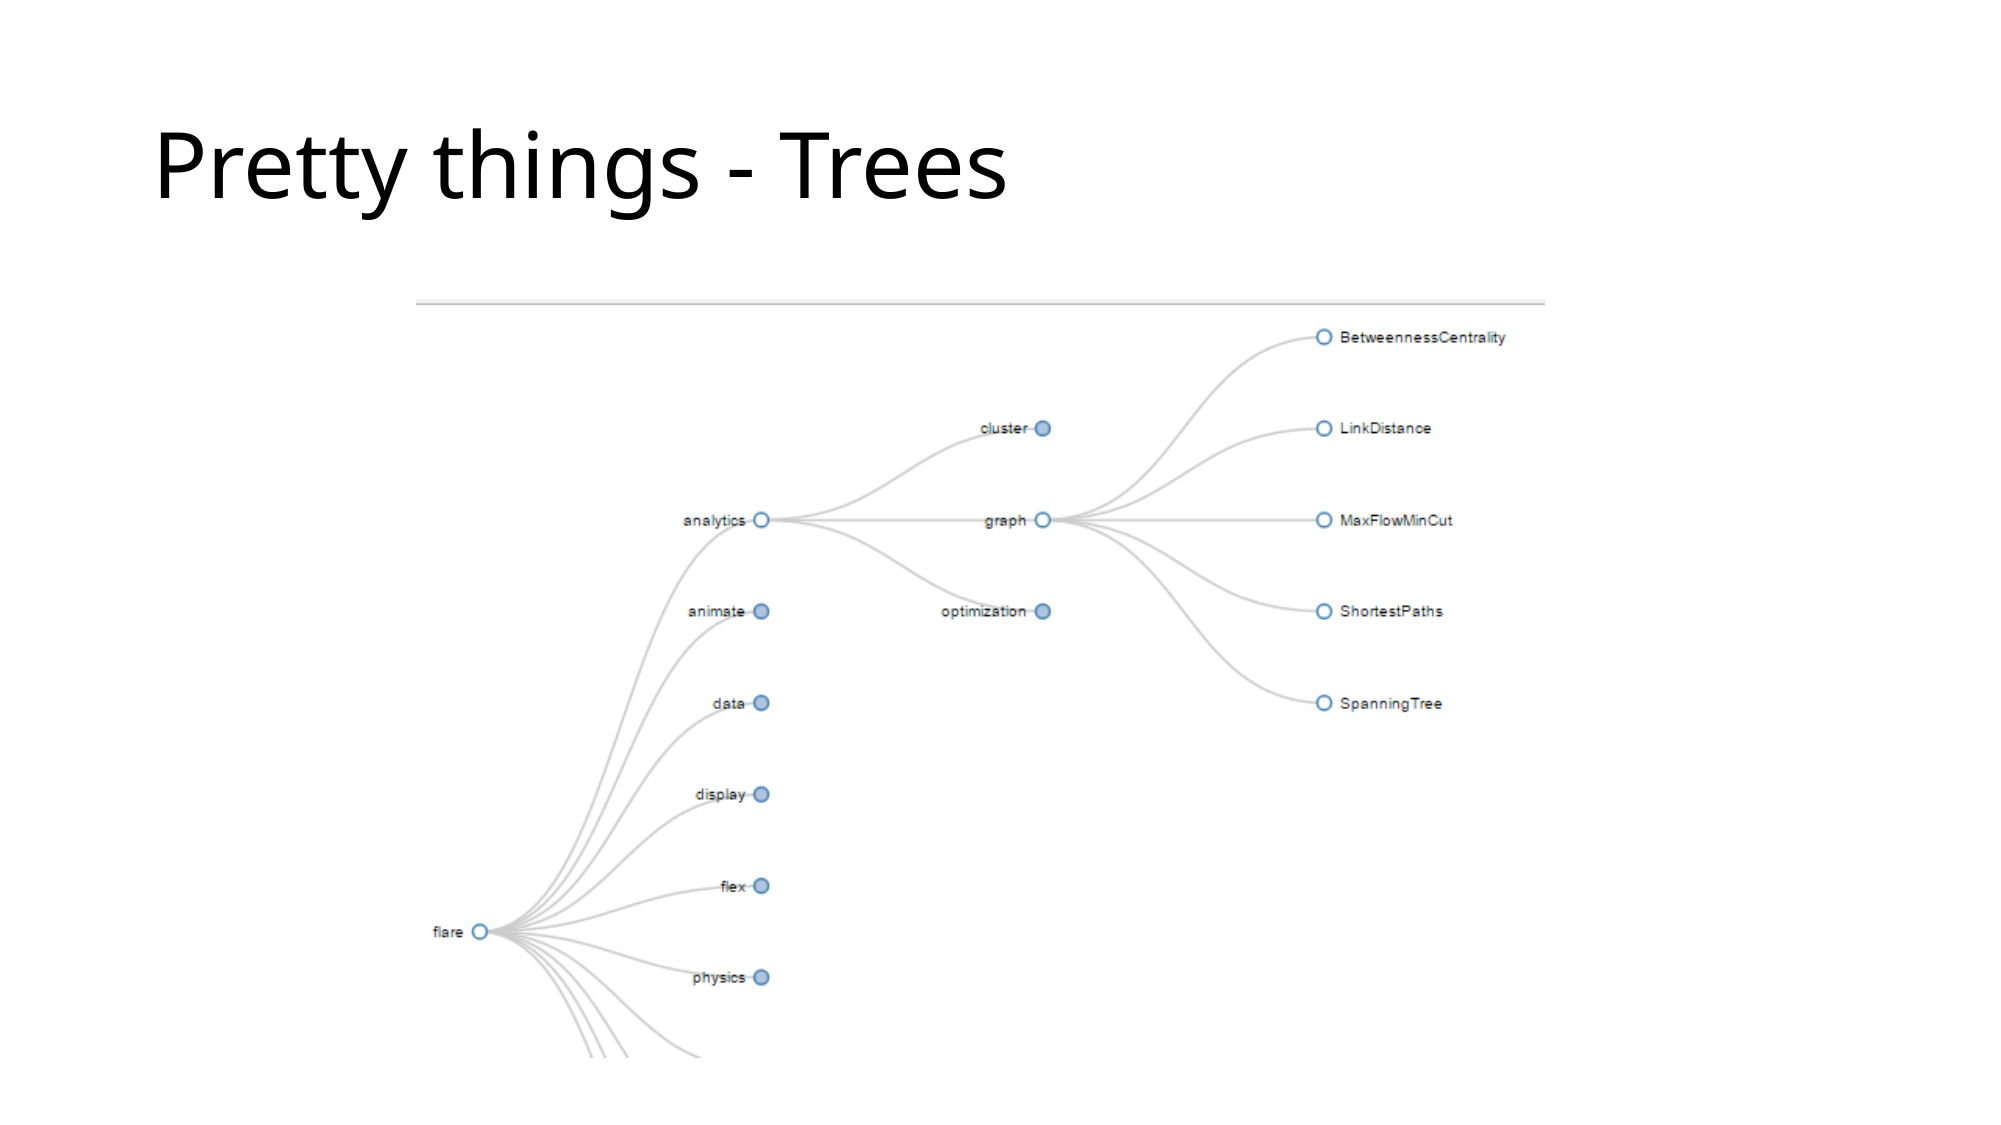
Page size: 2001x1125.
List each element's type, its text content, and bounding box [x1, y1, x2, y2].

picture [416, 299, 1545, 1058]
title Pretty things - Trees [137, 59, 1863, 278]
